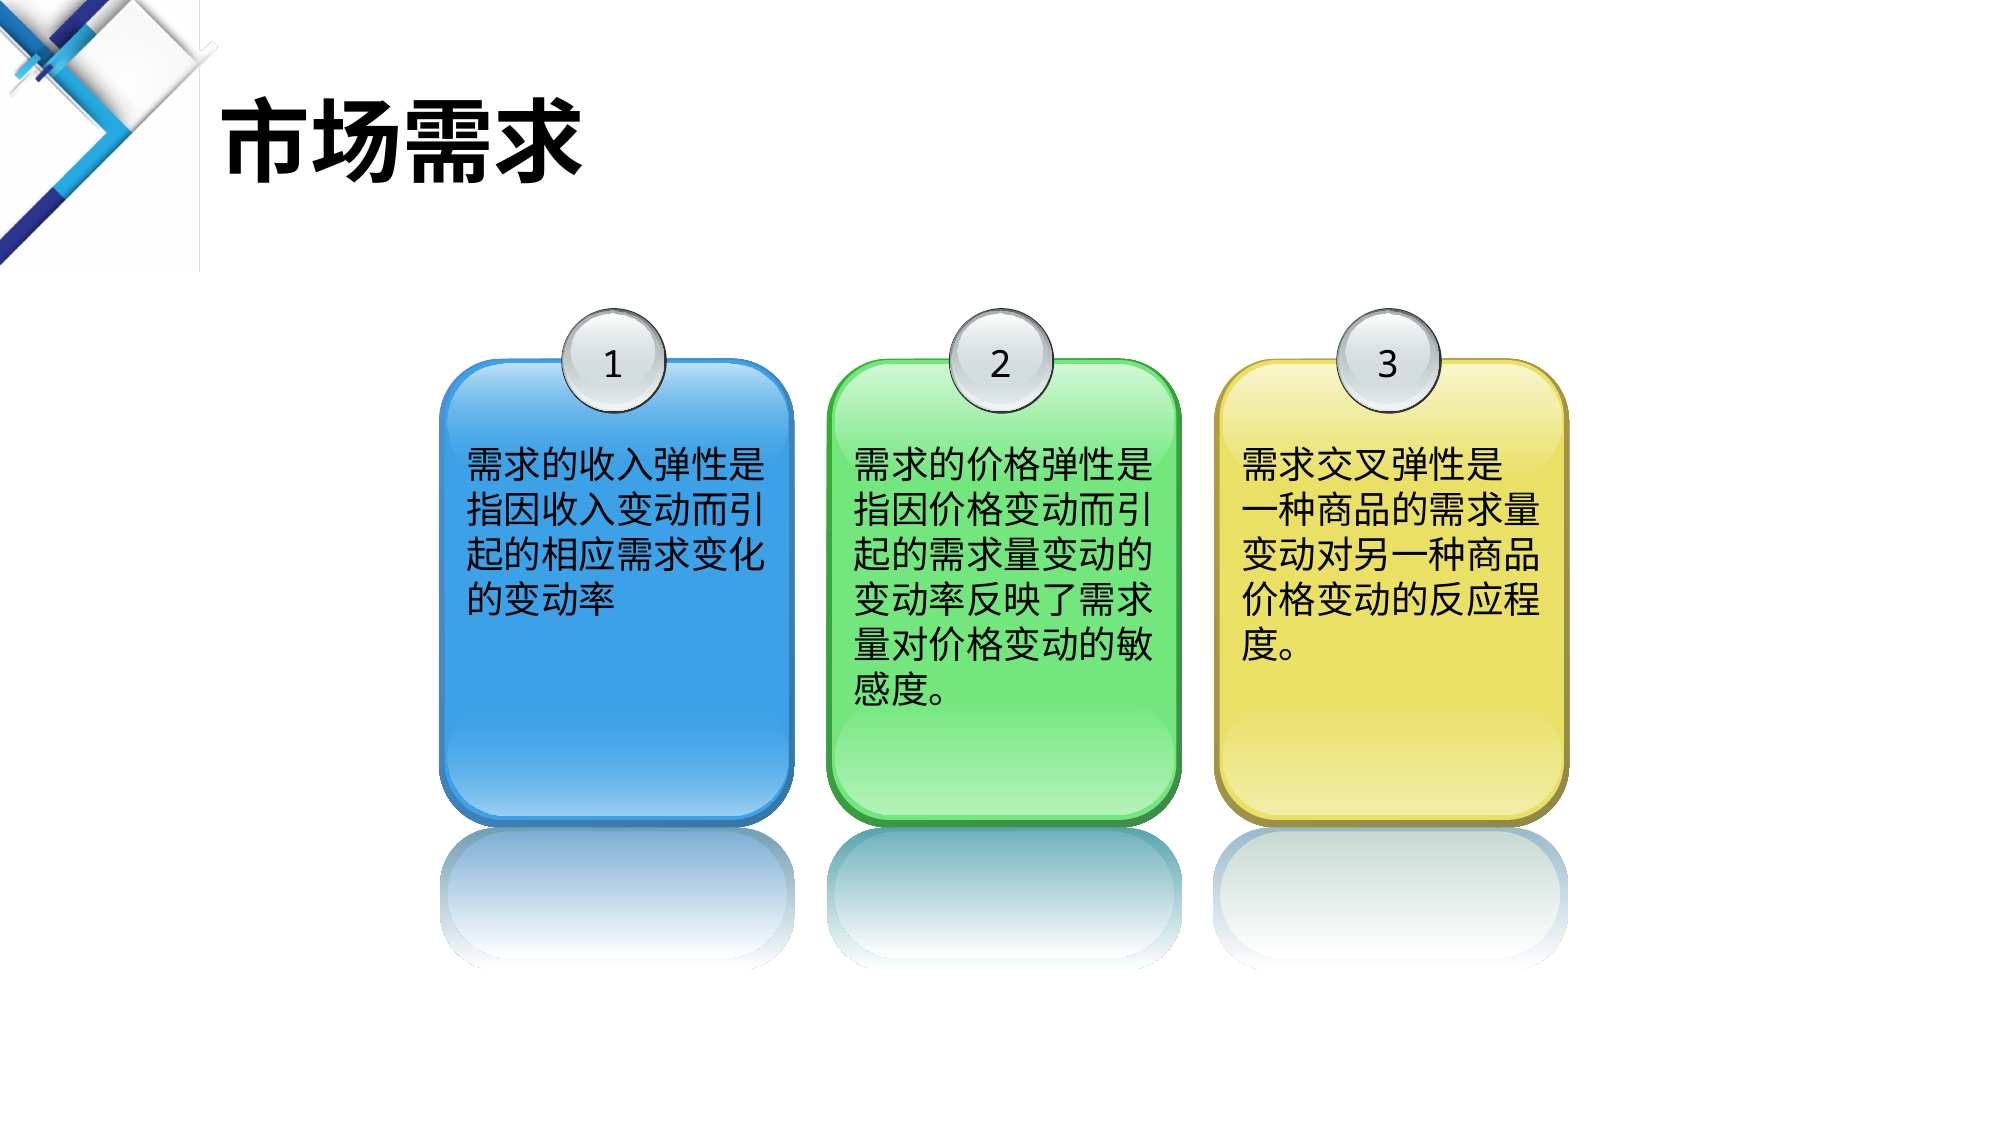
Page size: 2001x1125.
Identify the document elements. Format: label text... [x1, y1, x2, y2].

picture [0, 0, 220, 272]
title 市场需求 [203, 45, 1900, 233]
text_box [1212, 307, 1570, 971]
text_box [826, 307, 1183, 971]
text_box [438, 307, 796, 971]
